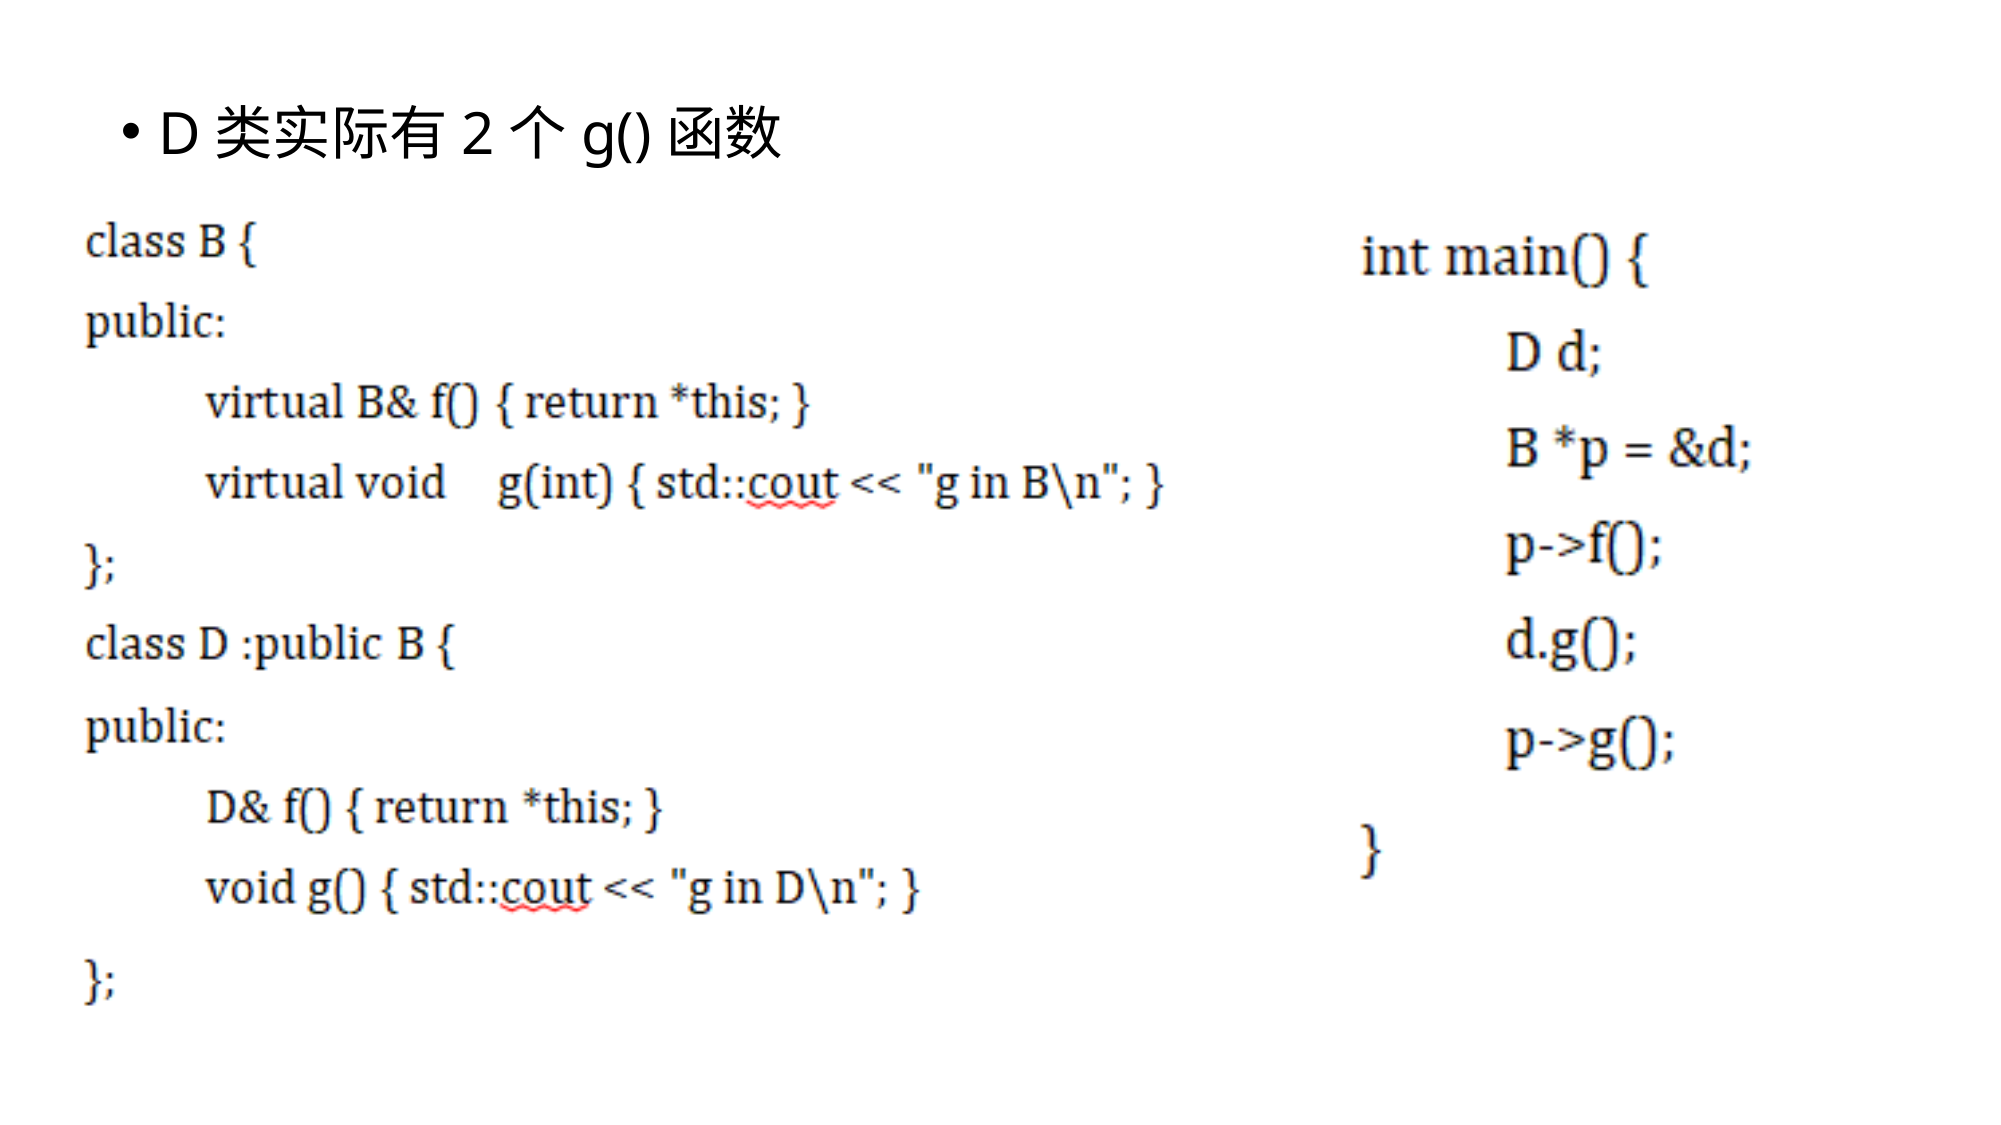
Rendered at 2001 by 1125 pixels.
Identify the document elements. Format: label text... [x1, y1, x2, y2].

list D类实际有2个g()函数 [105, 67, 1831, 817]
picture [1311, 212, 1857, 883]
picture [48, 212, 1193, 1014]
